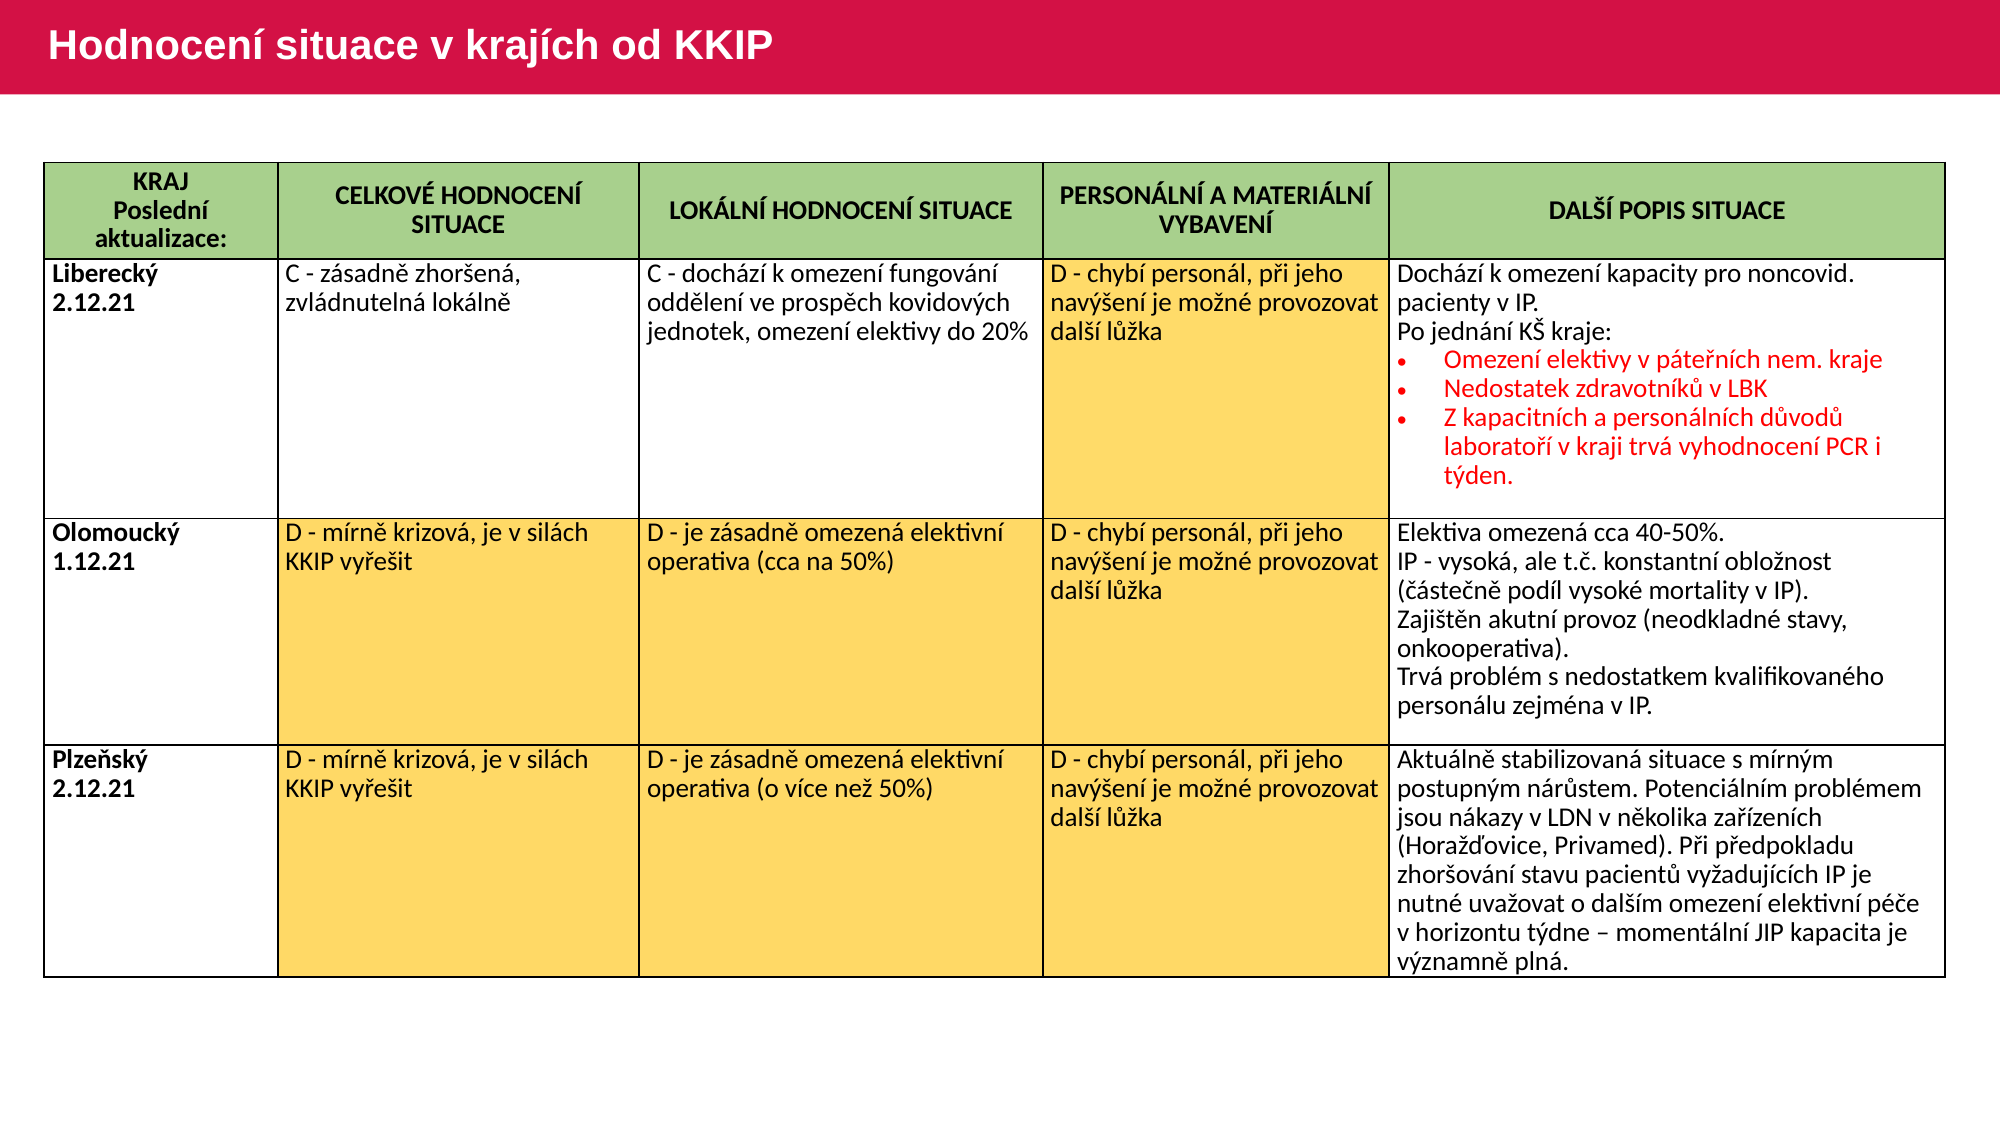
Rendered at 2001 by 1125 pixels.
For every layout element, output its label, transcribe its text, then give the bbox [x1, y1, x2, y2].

table_cell C - zásadně zhoršená, zvládnutelná lokálně [279, 260, 638, 518]
table_cell Olomoucký 1.12.21 [45, 519, 277, 744]
title Hodnocení situace v krajích od KKIP [32, 0, 1254, 94]
table_cell D - mírně krizová, je v silách KKIP vyřešit [279, 746, 638, 976]
table_cell Liberecký 2.12.21 [45, 260, 277, 518]
table_cell Elektiva omezená cca 40-50%. IP - vysoká, ale t.č. konstantní obložnost (částečně podíl vysoké mortality v IP). Zajištěn akutní provoz (neodkladné stavy, onkooperativa). Trvá problém s nedostatkem kvalifikovaného personálu zejména v IP. [1390, 519, 1944, 744]
table_header KRAJ Poslední aktualizace: [45, 163, 277, 258]
table_cell Dochází k omezení kapacity pro noncovid. pacienty v IP. Po jednání KŠ kraje: Omezení elektivy v páteřních nem. kraje Nedostatek zdravotníků v LBK Z kapacitních a personálních důvodů laboratoří v kraji trvá vyhodnocení PCR i týden. [1390, 260, 1944, 518]
table_cell C - dochází k omezení fungování oddělení ve prospěch kovidových jednotek, omezení elektivy do 20% [640, 260, 1042, 518]
table_cell D - chybí personál, při jeho navýšení je možné provozovat další lůžka [1044, 746, 1388, 976]
table_cell D - chybí personál, při jeho navýšení je možné provozovat další lůžka [1044, 260, 1388, 518]
table_cell Plzeňský 2.12.21 [45, 746, 277, 976]
table_cell D - je zásadně omezená elektivní operativa (o více než 50%) [640, 746, 1042, 976]
table_cell D - mírně krizová, je v silách KKIP vyřešit [279, 519, 638, 744]
table_cell Aktuálně stabilizovaná situace s mírným postupným nárůstem. Potenciálním problémem jsou nákazy v LDN v několika zařízeních (Horažďovice, Privamed). Při předpokladu zhoršování stavu pacientů vyžadujících IP je nutné uvažovat o dalším omezení elektivní péče v horizontu týdne – momentální JIP kapacita je významně plná. [1390, 746, 1944, 976]
table_cell D - je zásadně omezená elektivní operativa (cca na 50%) [640, 519, 1042, 744]
table_header LOKÁLNÍ HODNOCENÍ SITUACE [640, 163, 1042, 258]
table_header DALŠÍ POPIS SITUACE [1390, 163, 1944, 258]
table_cell D - chybí personál, při jeho navýšení je možné provozovat další lůžka [1044, 519, 1388, 744]
table_header CELKOVÉ HODNOCENÍ SITUACE [279, 163, 638, 258]
table_header PERSONÁLNÍ A MATERIÁLNÍ VYBAVENÍ [1044, 163, 1388, 258]
